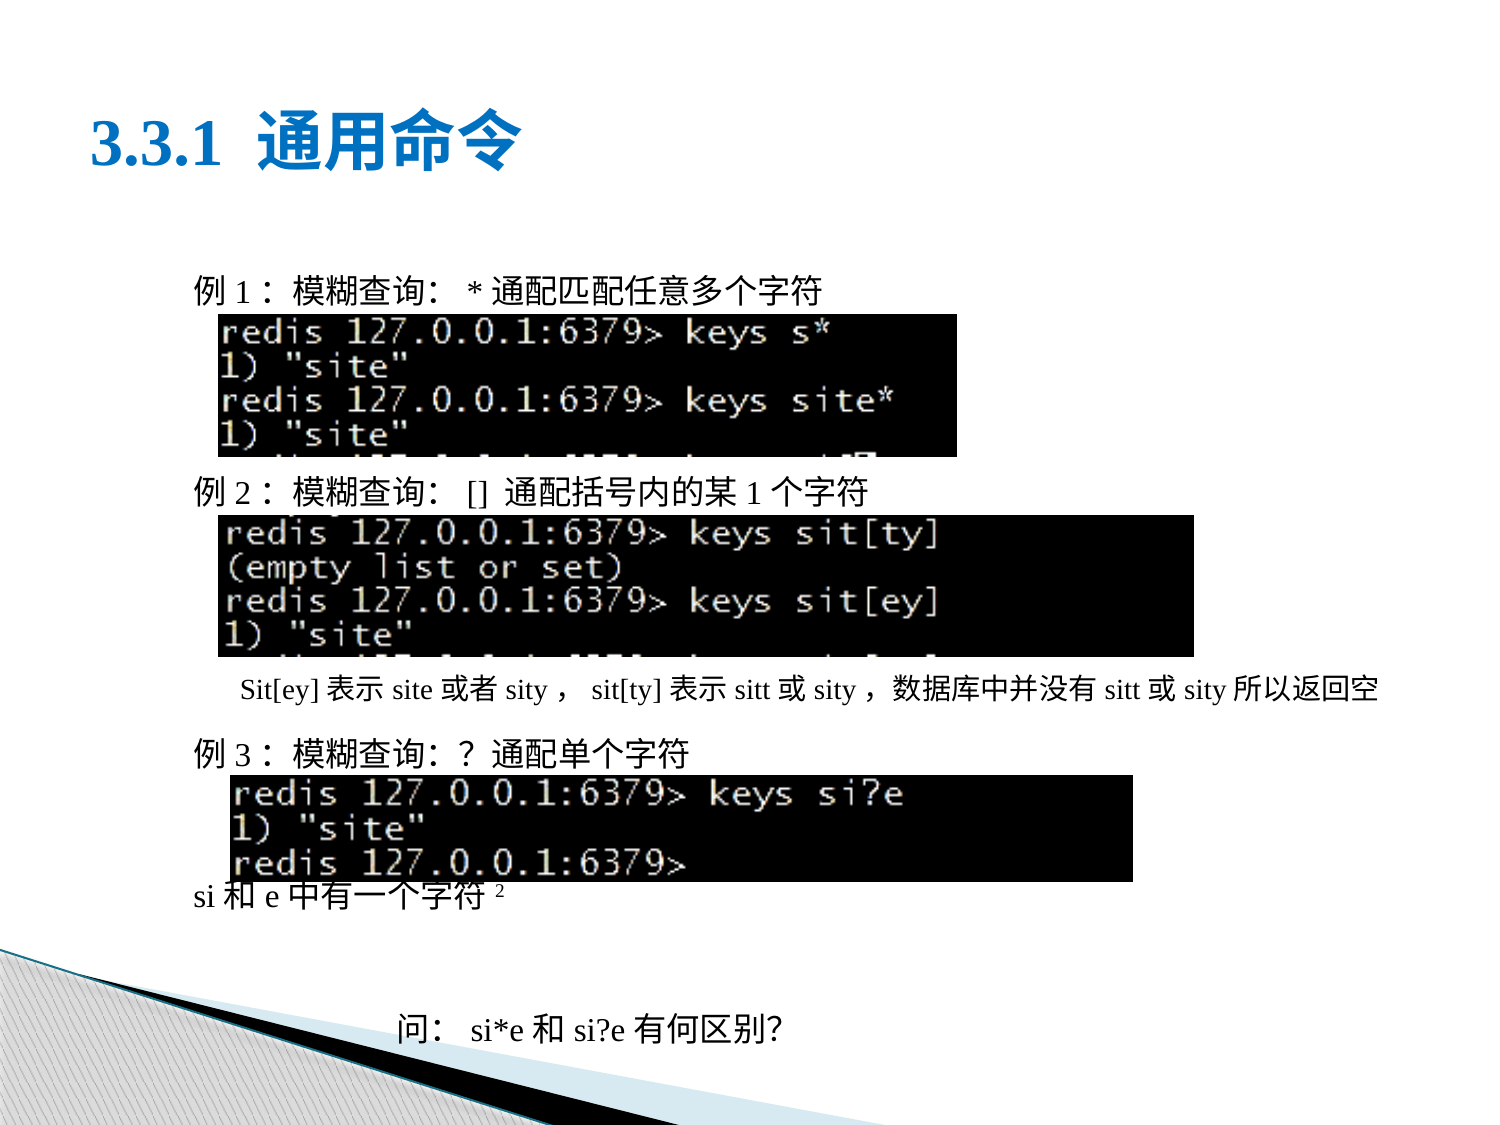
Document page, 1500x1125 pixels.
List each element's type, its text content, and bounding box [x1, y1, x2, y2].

list 例1：模糊查询：*通配匹配任意多个字符 例2：模糊查询：[] 通配括号内的某1个字符 Sit[ey]表示site或者sity，sit[ty]表示sitt或sity，数据库中并没有sitt或sity所以返回空 例3：模糊查询：？通配单个字符 si和e中有一个字符2 问：si*e和si?e有何区别？ [75, 243, 1425, 1083]
picture [218, 514, 1194, 658]
picture [218, 314, 958, 457]
picture [229, 774, 1134, 882]
title 3.3.1 通用命令 [75, 45, 916, 233]
